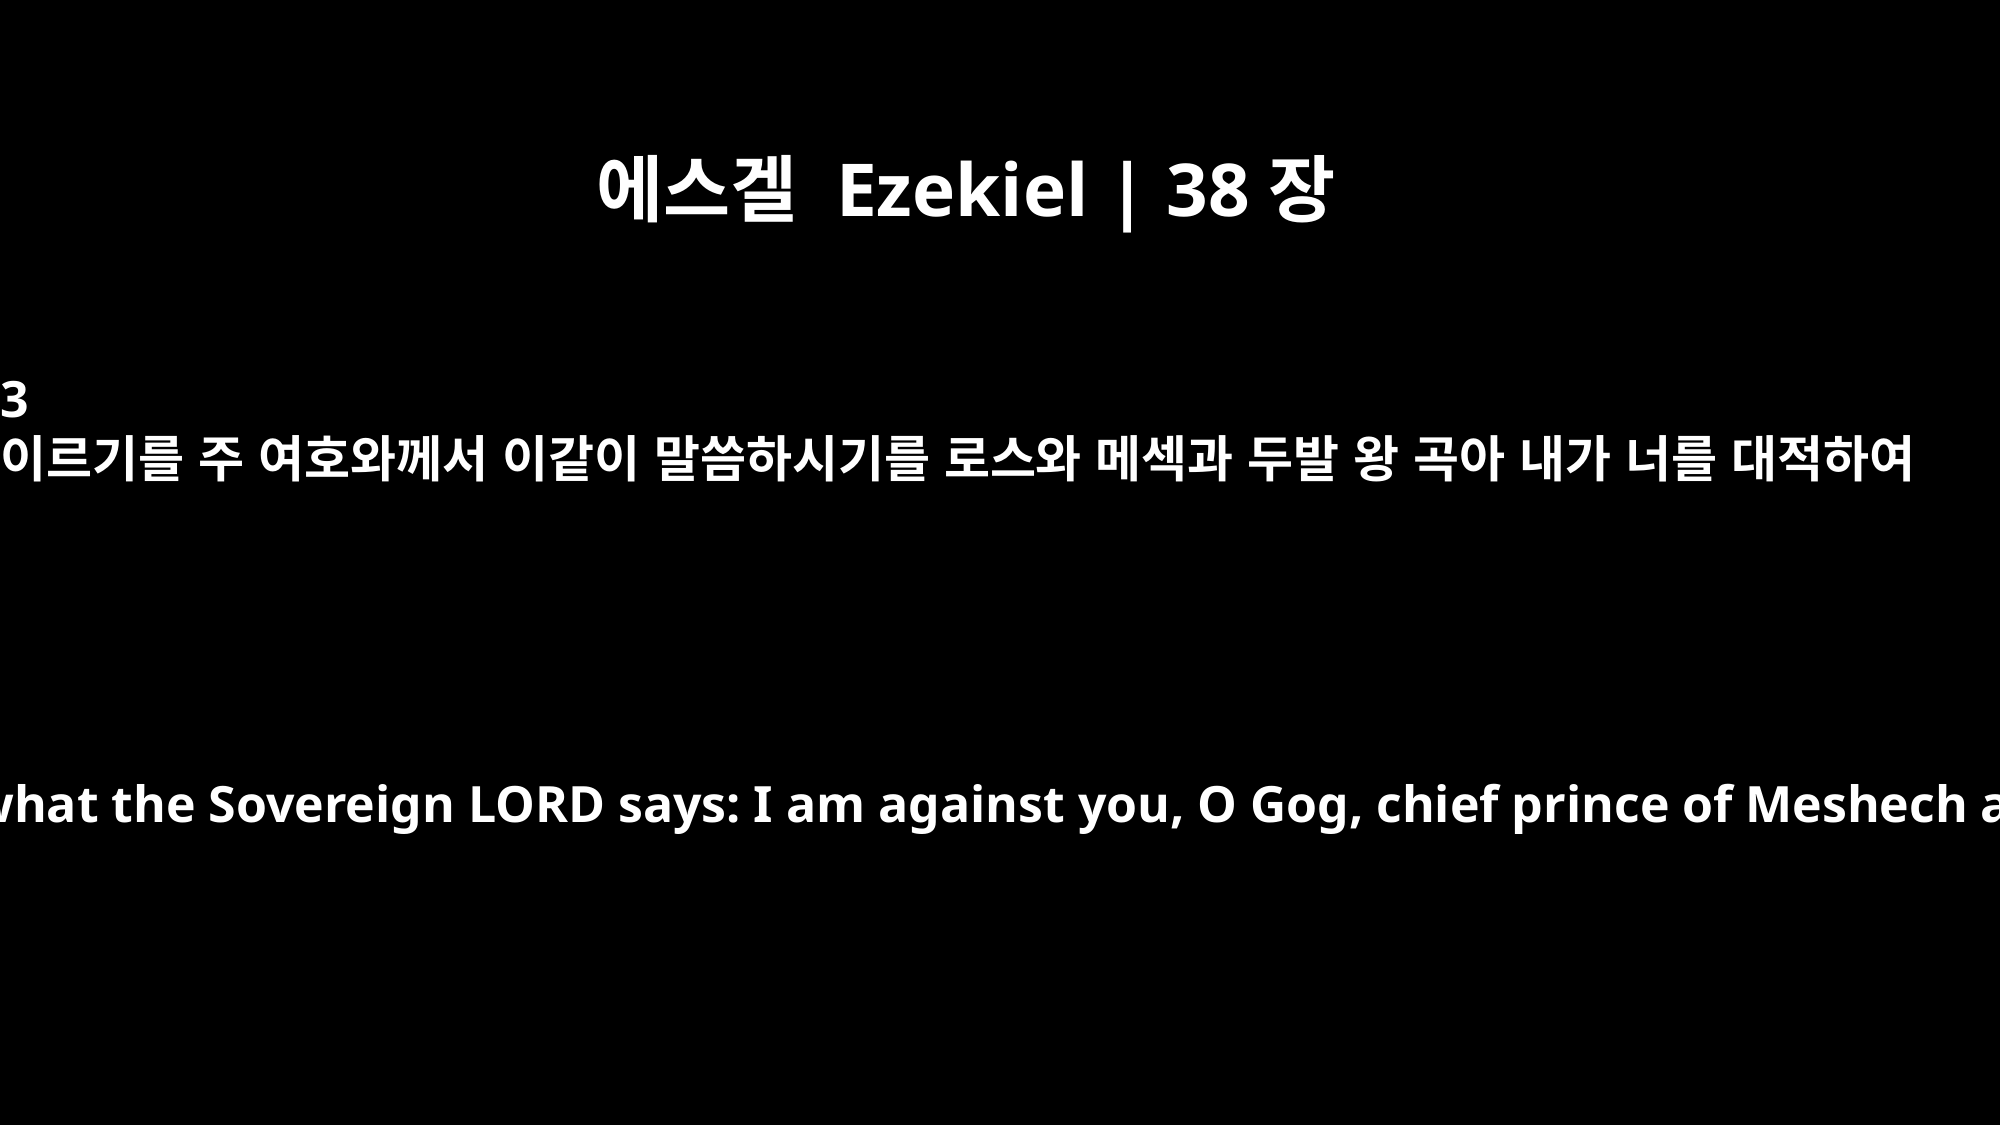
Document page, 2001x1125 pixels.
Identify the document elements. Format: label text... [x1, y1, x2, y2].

text_box and say: `This is what the Sovereign LORD says: I am against you, O Gog, chief prince of Meshech and Tubal. [0, 764, 2000, 840]
text_box 3 이르기를 주 여호와께서 이같이 말씀하시기를 로스와 메섹과 두발 왕 곡아 내가 너를 대적하여 [0, 359, 1932, 495]
text_box 에스겔 Ezekiel | 38장 [581, 136, 1351, 239]
